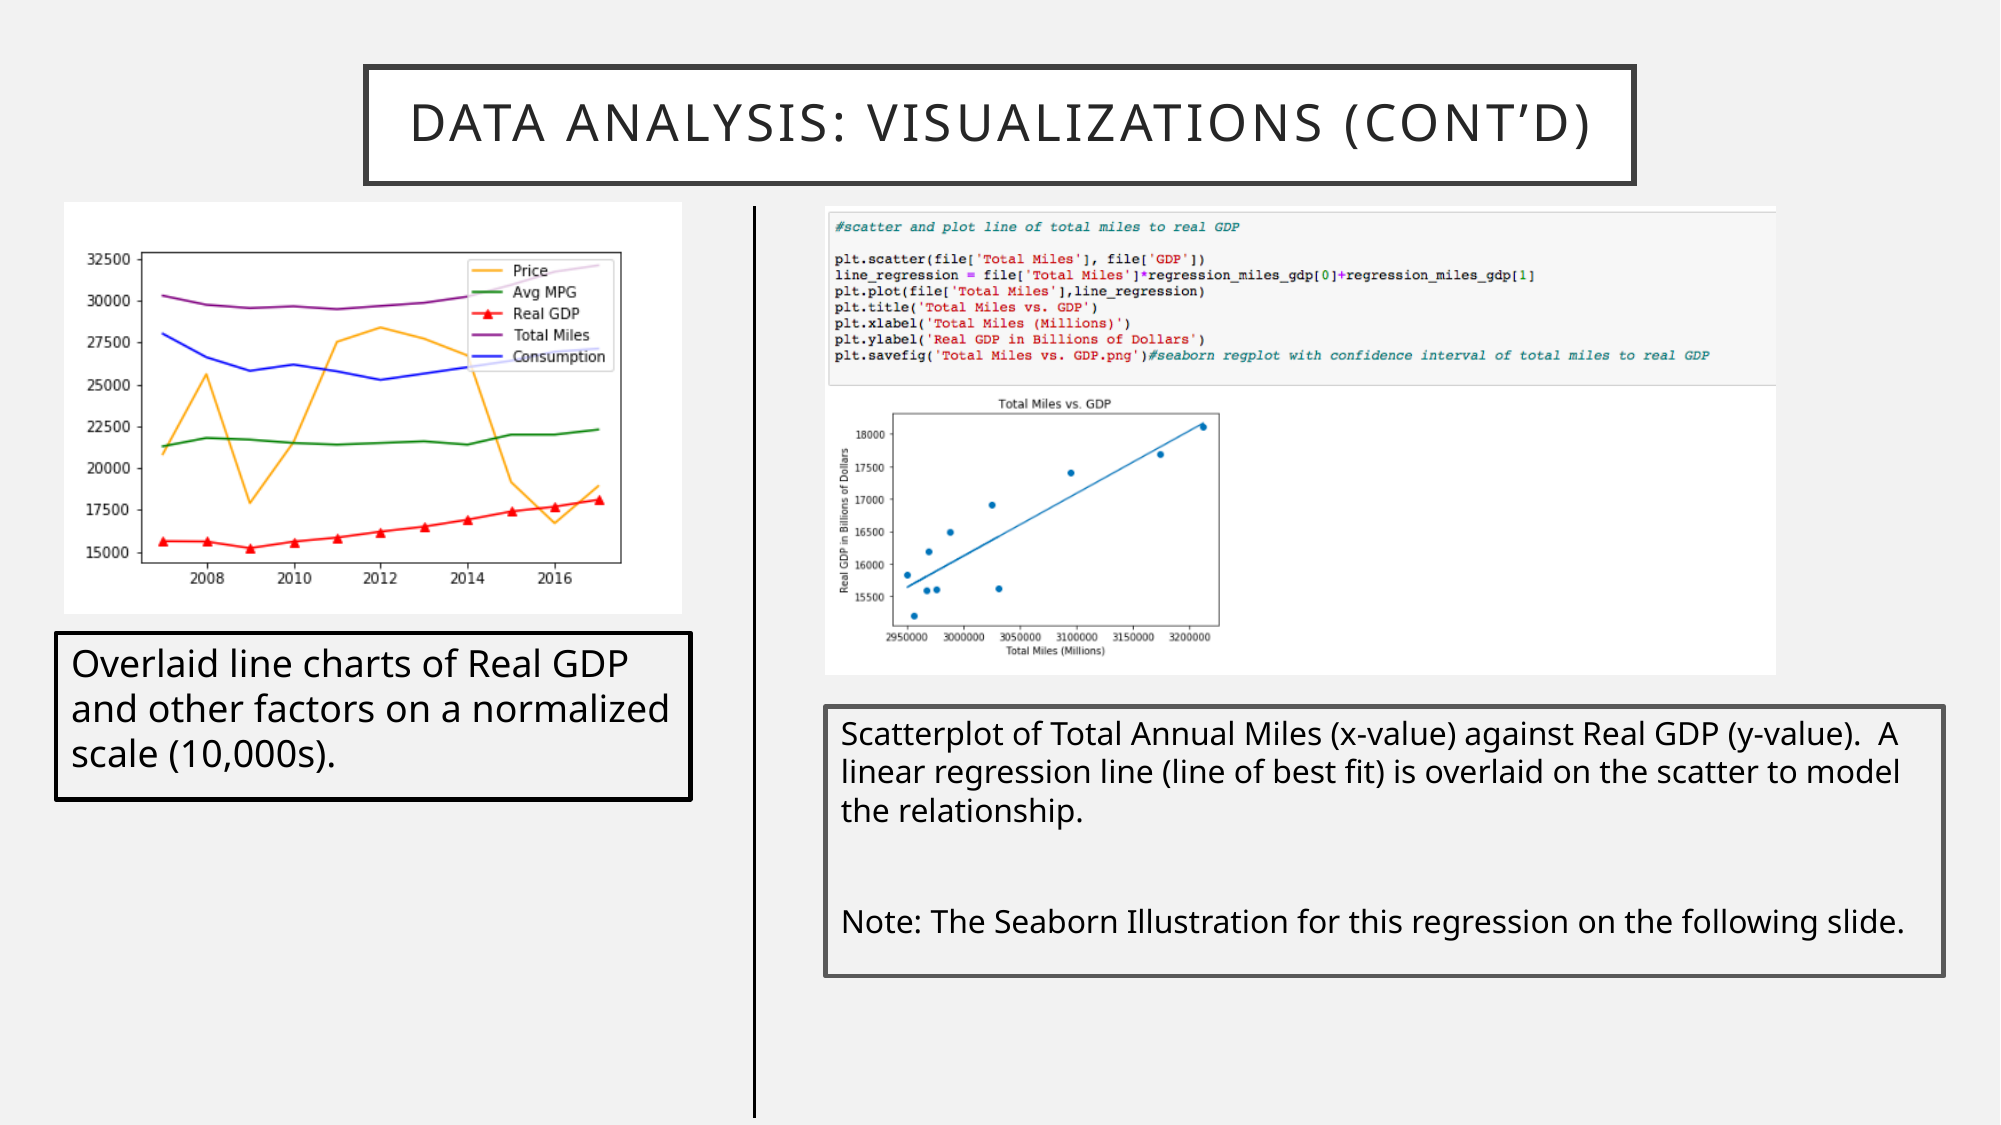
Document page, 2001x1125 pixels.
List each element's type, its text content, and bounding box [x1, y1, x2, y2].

title Data analysis: Visualizations (cont’D) [363, 64, 1637, 186]
picture [825, 206, 1776, 675]
text_box Overlaid line charts of Real GDP and other factors on a normalized scale (10,000s). [56, 633, 691, 800]
picture [64, 202, 683, 614]
text_box Scatterplot of Total Annual Miles (x-value) against Real GDP (y-value). A linear regression line (line of best fit) is overlaid on the scatter to model the relationship. Note: The Seaborn Illustration for this regression on the following slide. [825, 706, 1944, 977]
